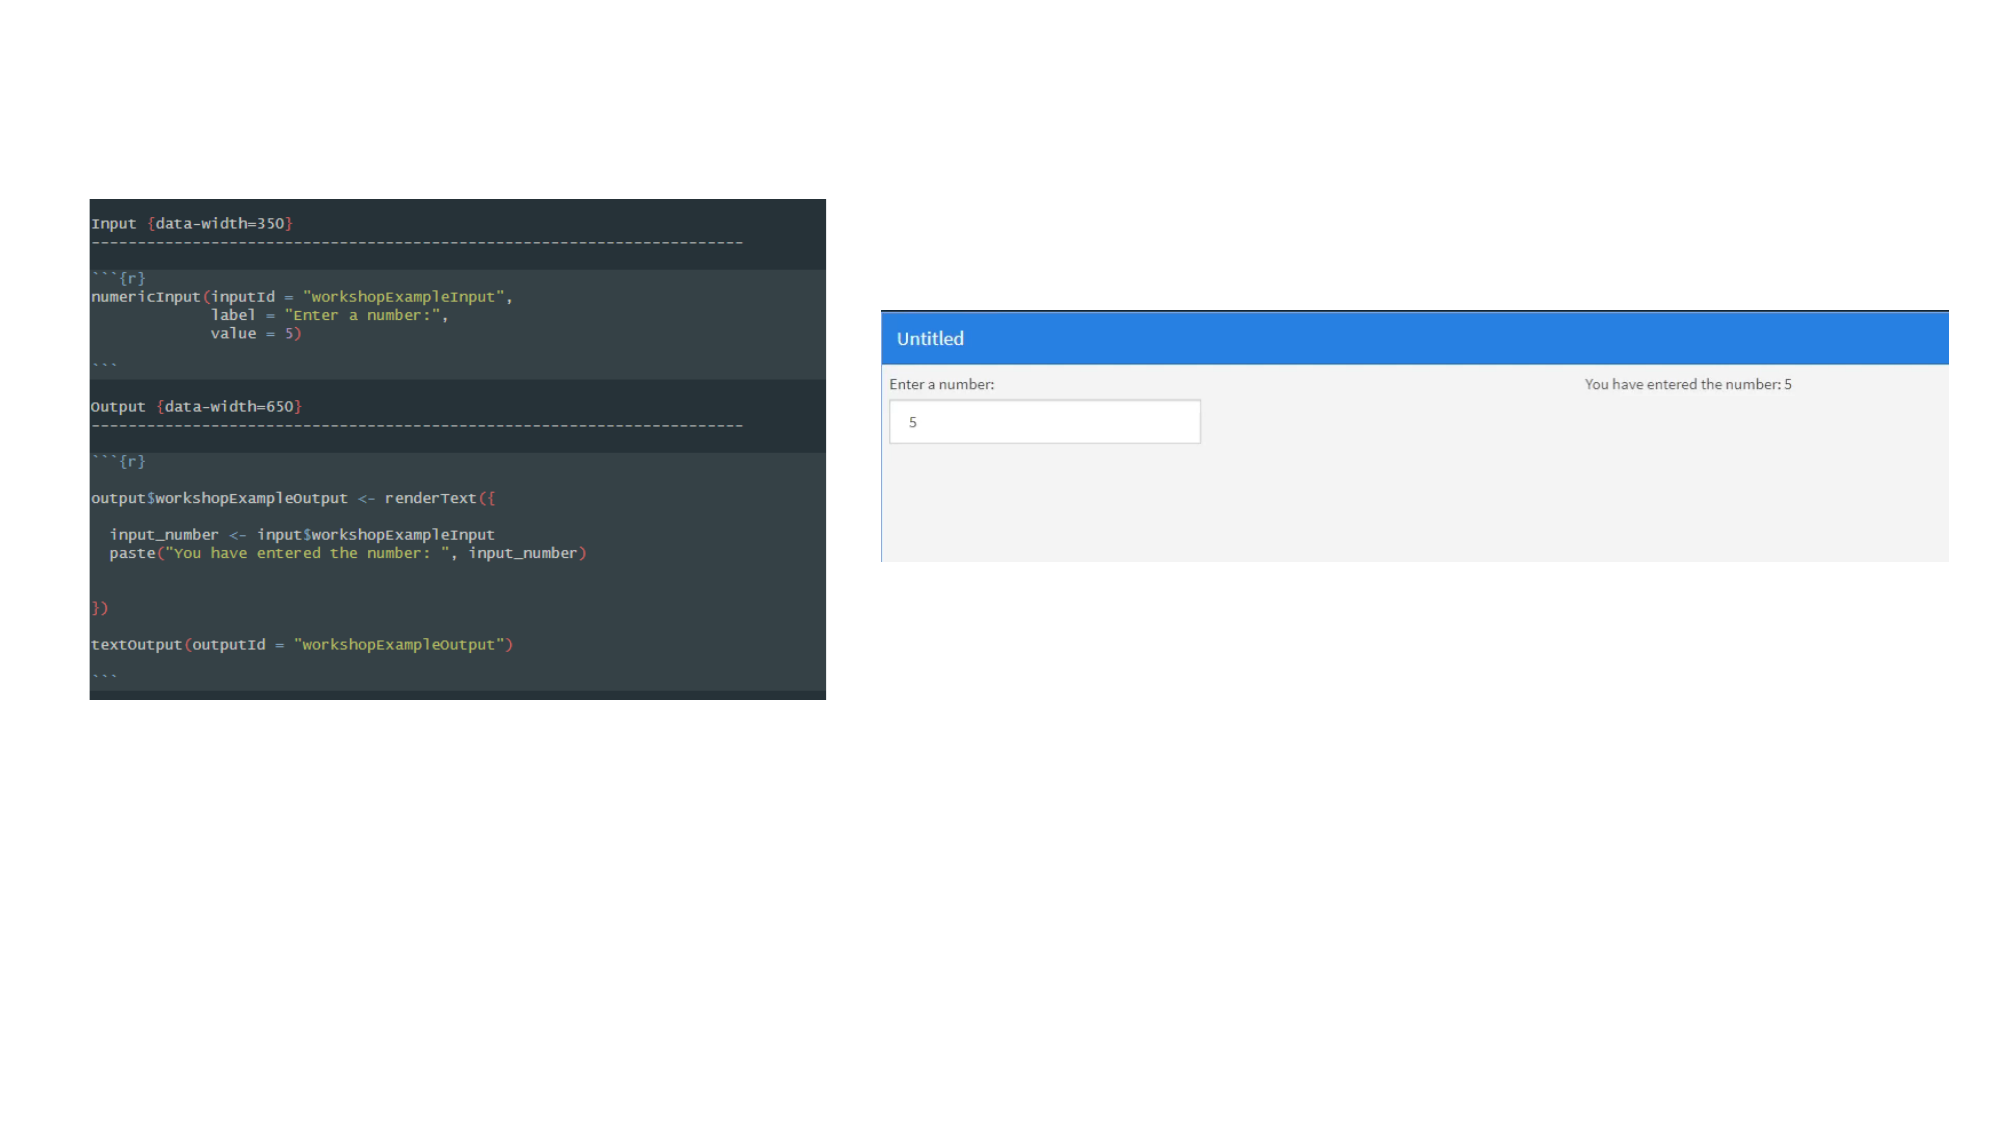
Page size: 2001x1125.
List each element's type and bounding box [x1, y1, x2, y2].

text_box [880, 309, 1950, 563]
picture [89, 199, 827, 701]
